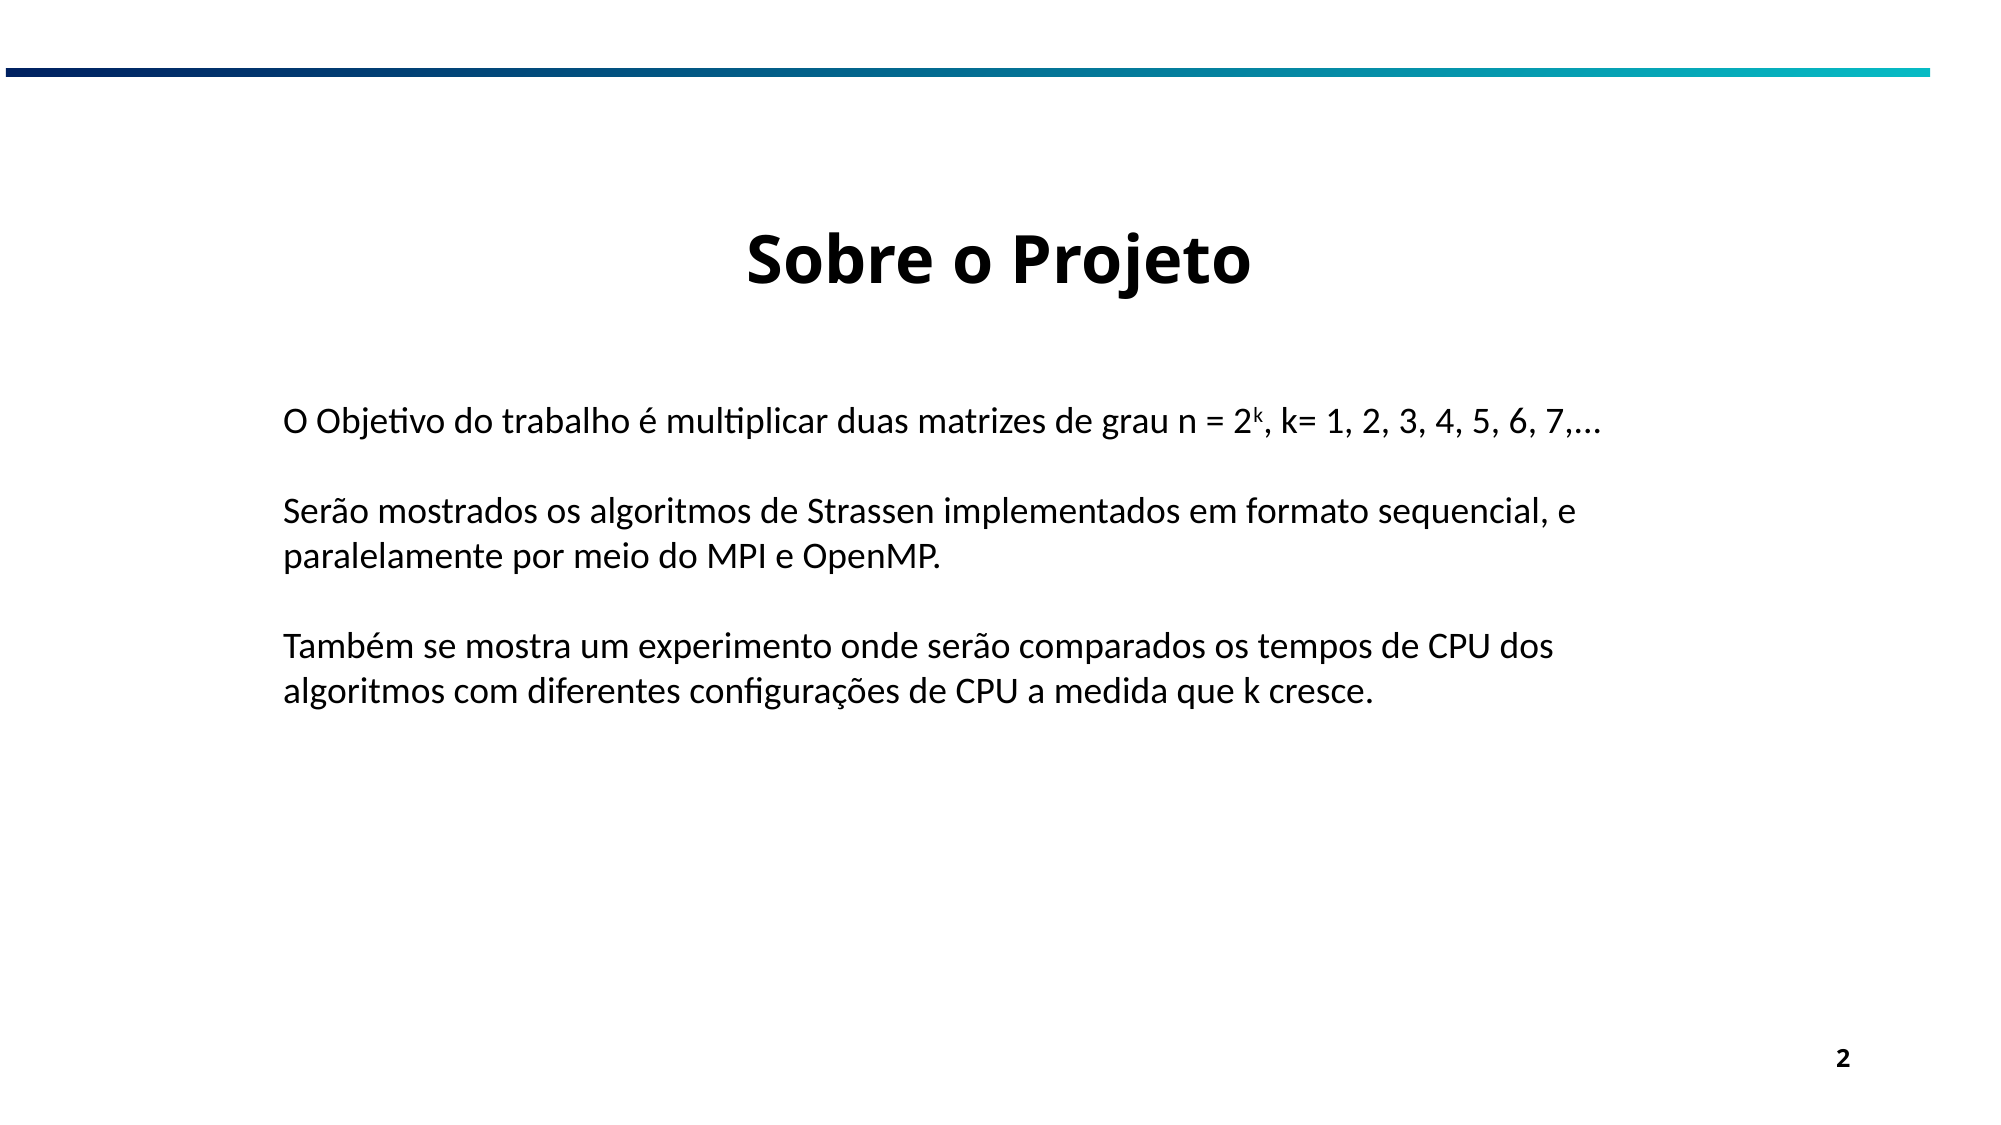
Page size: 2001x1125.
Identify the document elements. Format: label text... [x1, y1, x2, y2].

text_box O Objetivo do trabalho é multiplicar duas matrizes de grau n = 2k, k= 1, 2, 3, 4, 5, 6, 7,... Serão mostrados os algoritmos de Strassen implementados em formato sequencial, e paralelamente por meio do MPI e OpenMP. Também se mostra um experimento onde serão comparados os tempos de CPU dos algoritmos com diferentes configurações de CPU a medida que k cresce. [268, 388, 1732, 719]
title Sobre o Projeto [293, 218, 1707, 300]
picture [669, 68, 678, 77]
